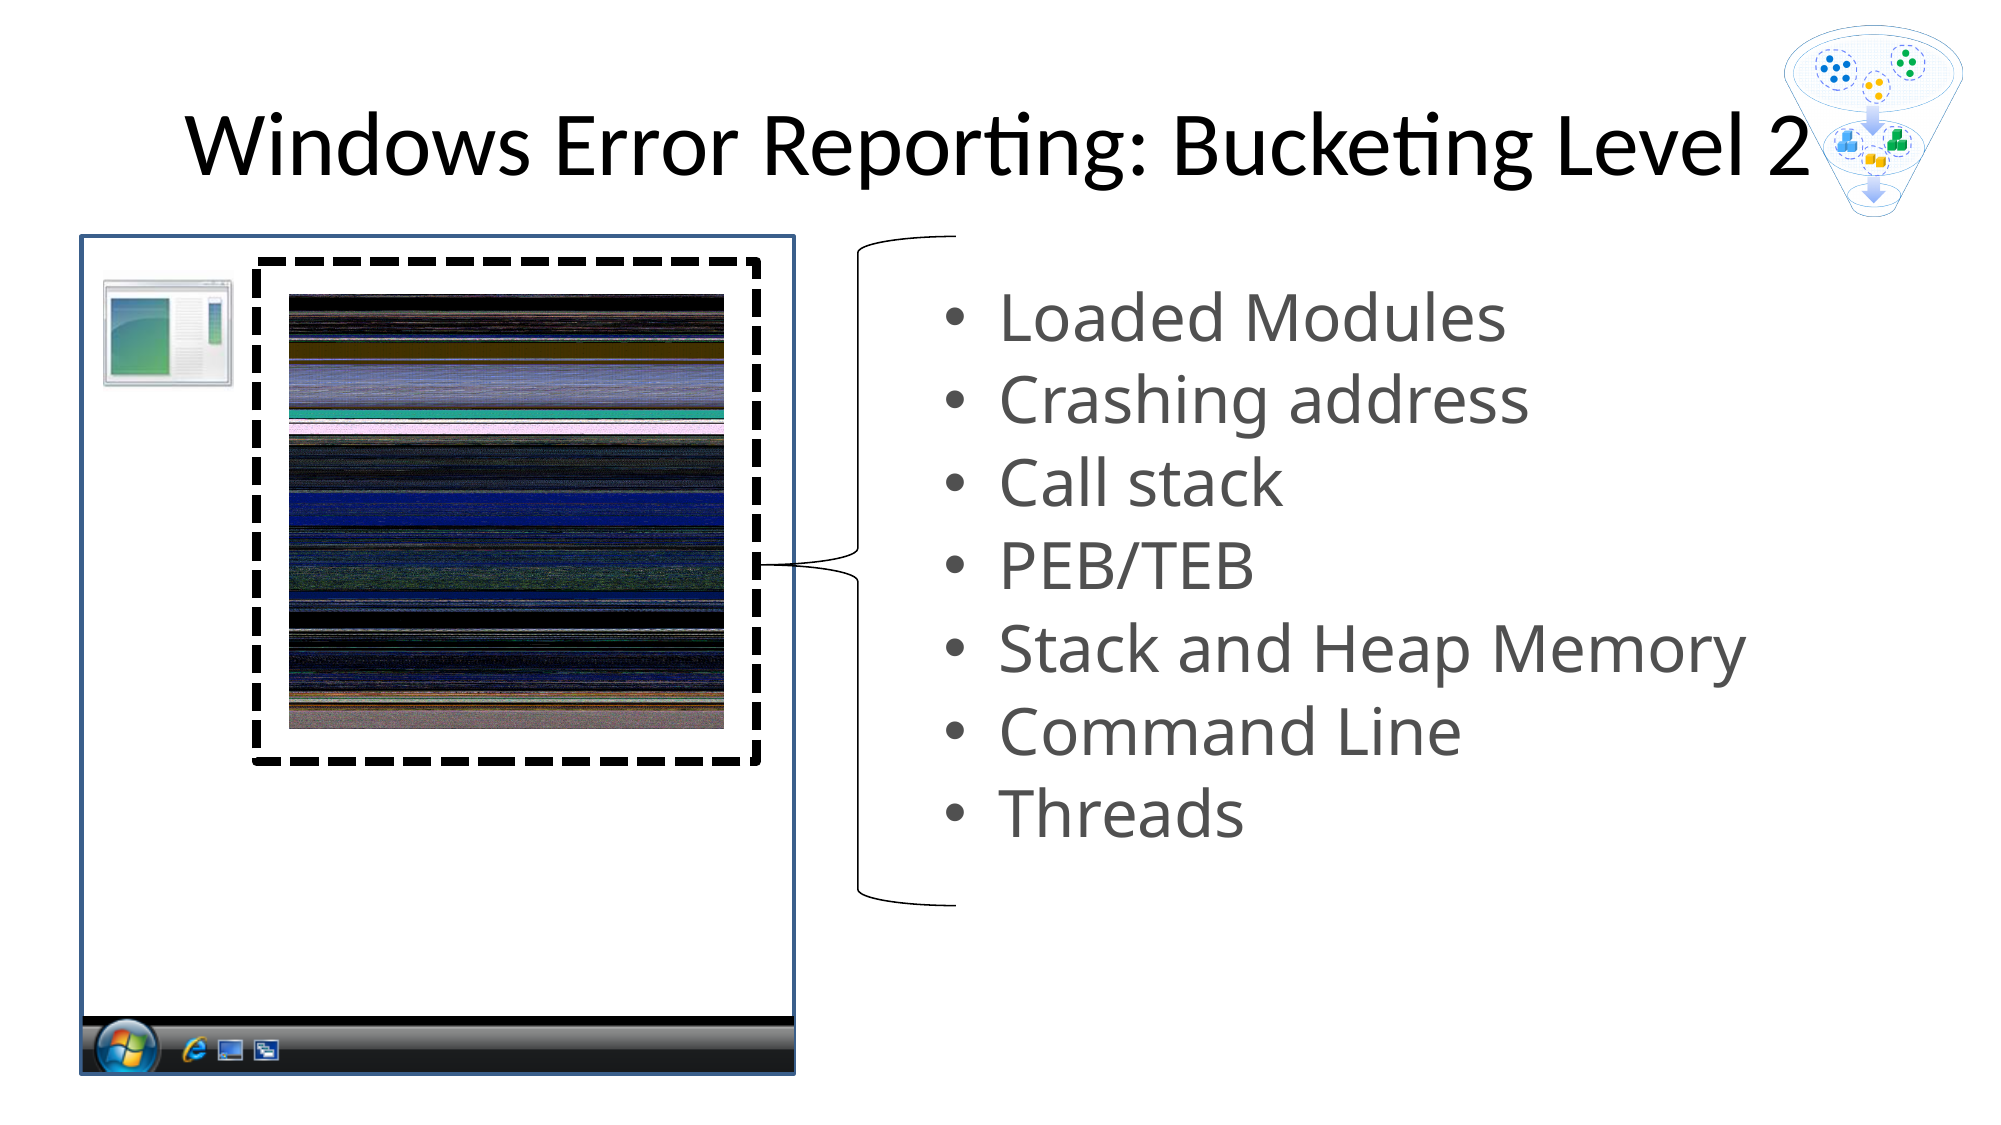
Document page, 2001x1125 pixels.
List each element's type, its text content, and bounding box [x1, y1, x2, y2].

picture [82, 1016, 795, 1072]
picture [288, 294, 724, 729]
picture [1783, 25, 1964, 217]
text_box [758, 235, 956, 907]
text_box [79, 234, 796, 1017]
picture [96, 268, 238, 393]
text_box [254, 259, 758, 763]
text_box Loaded Modules Crashing address Call stack PEB/TEB Stack and Heap Memory Command Line Threads [914, 261, 1834, 876]
title Windows Error Reporting: Bucketing Level 2 [99, 45, 1900, 233]
